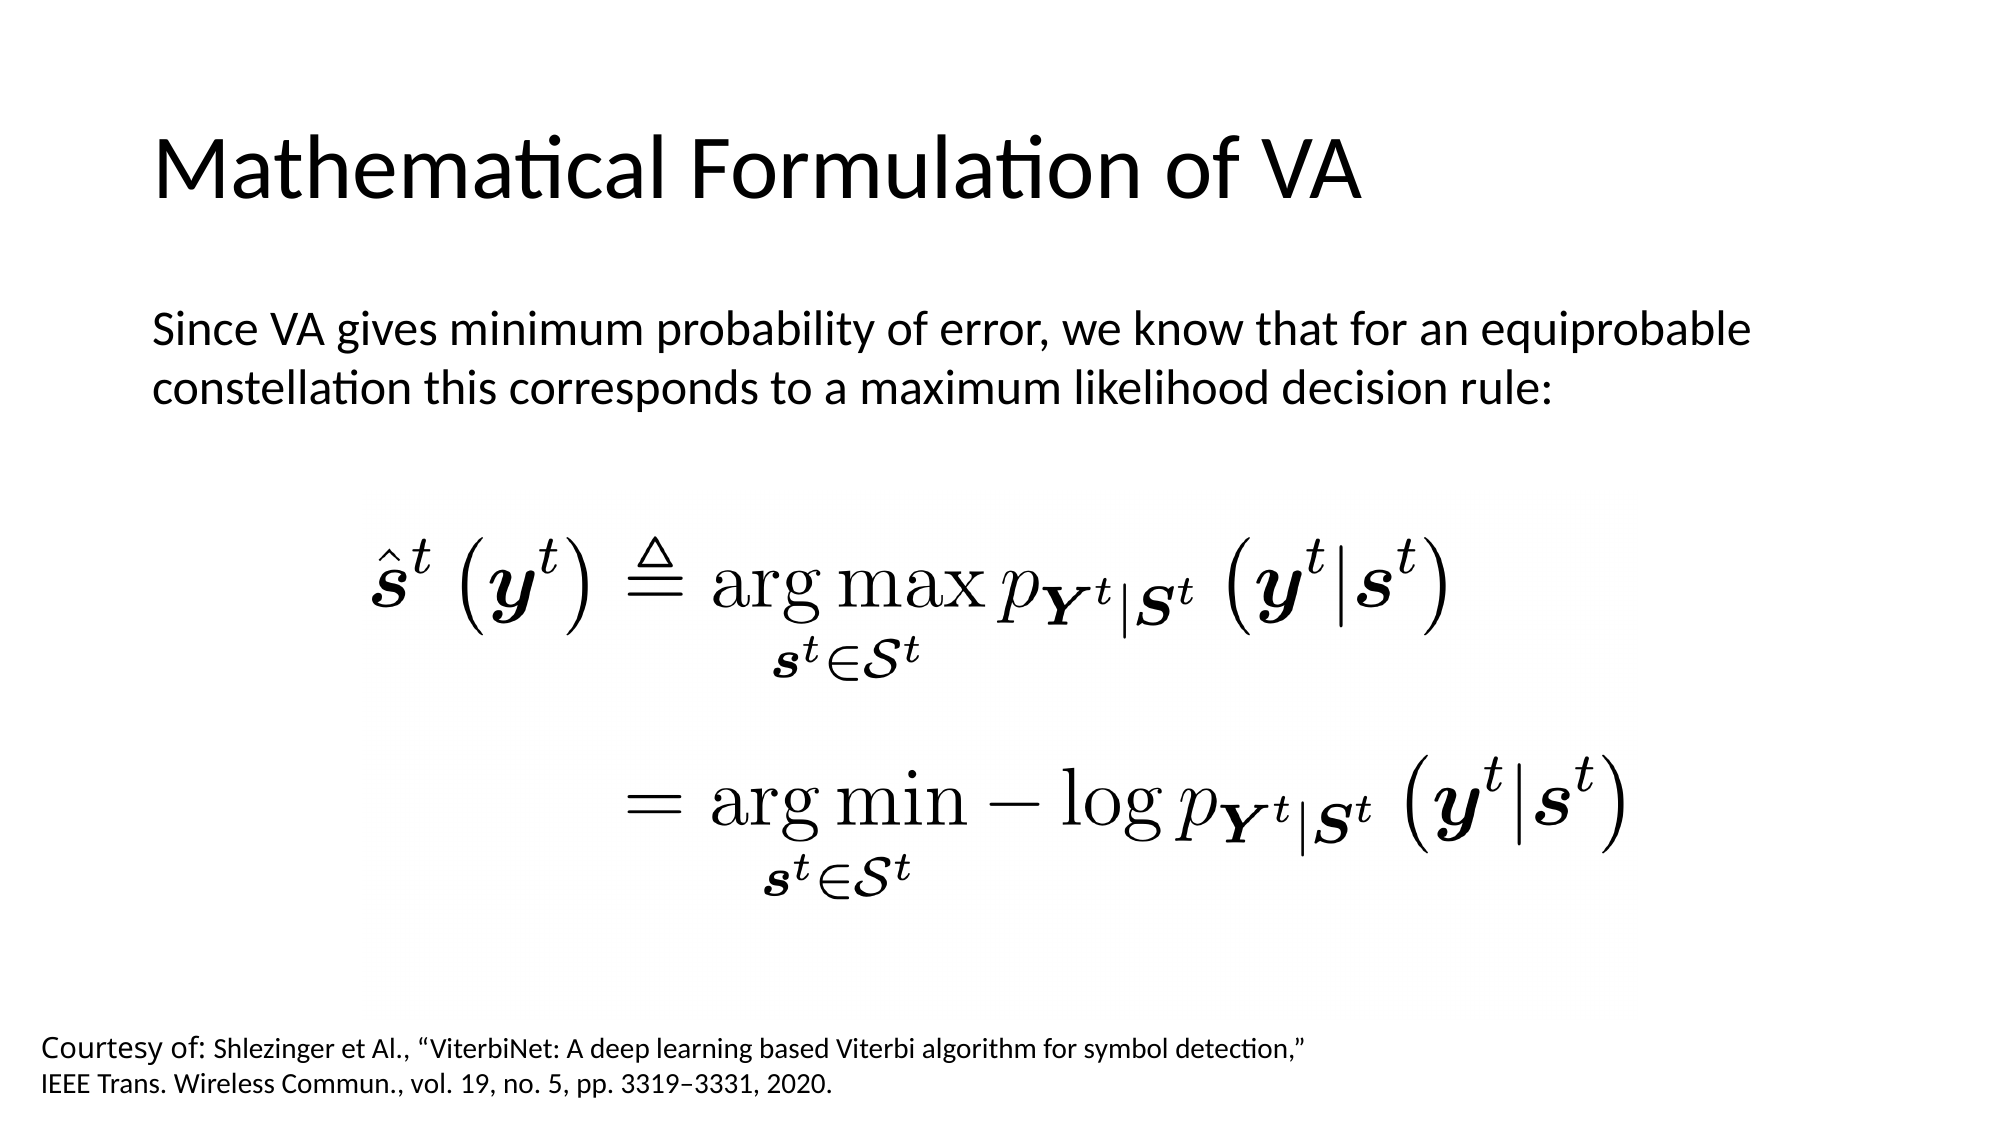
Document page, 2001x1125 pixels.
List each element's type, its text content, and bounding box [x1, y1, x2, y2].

text_box Since VA gives minimum probability of error, we know that for an equiprobable constellation this corresponds to a maximum likelihood decision rule: [137, 287, 1771, 423]
text_box Courtesy of: Shlezinger et Al., “ViterbiNet: A deep learning based Viterbi algorithm for symbol detection,” IEEE Trans. Wireless Commun., vol. 19, no. 5, pp. 3319–3331, 2020. [26, 1022, 1374, 1107]
title Mathematical Formulation of VA [137, 59, 1863, 278]
picture [361, 489, 1638, 1020]
